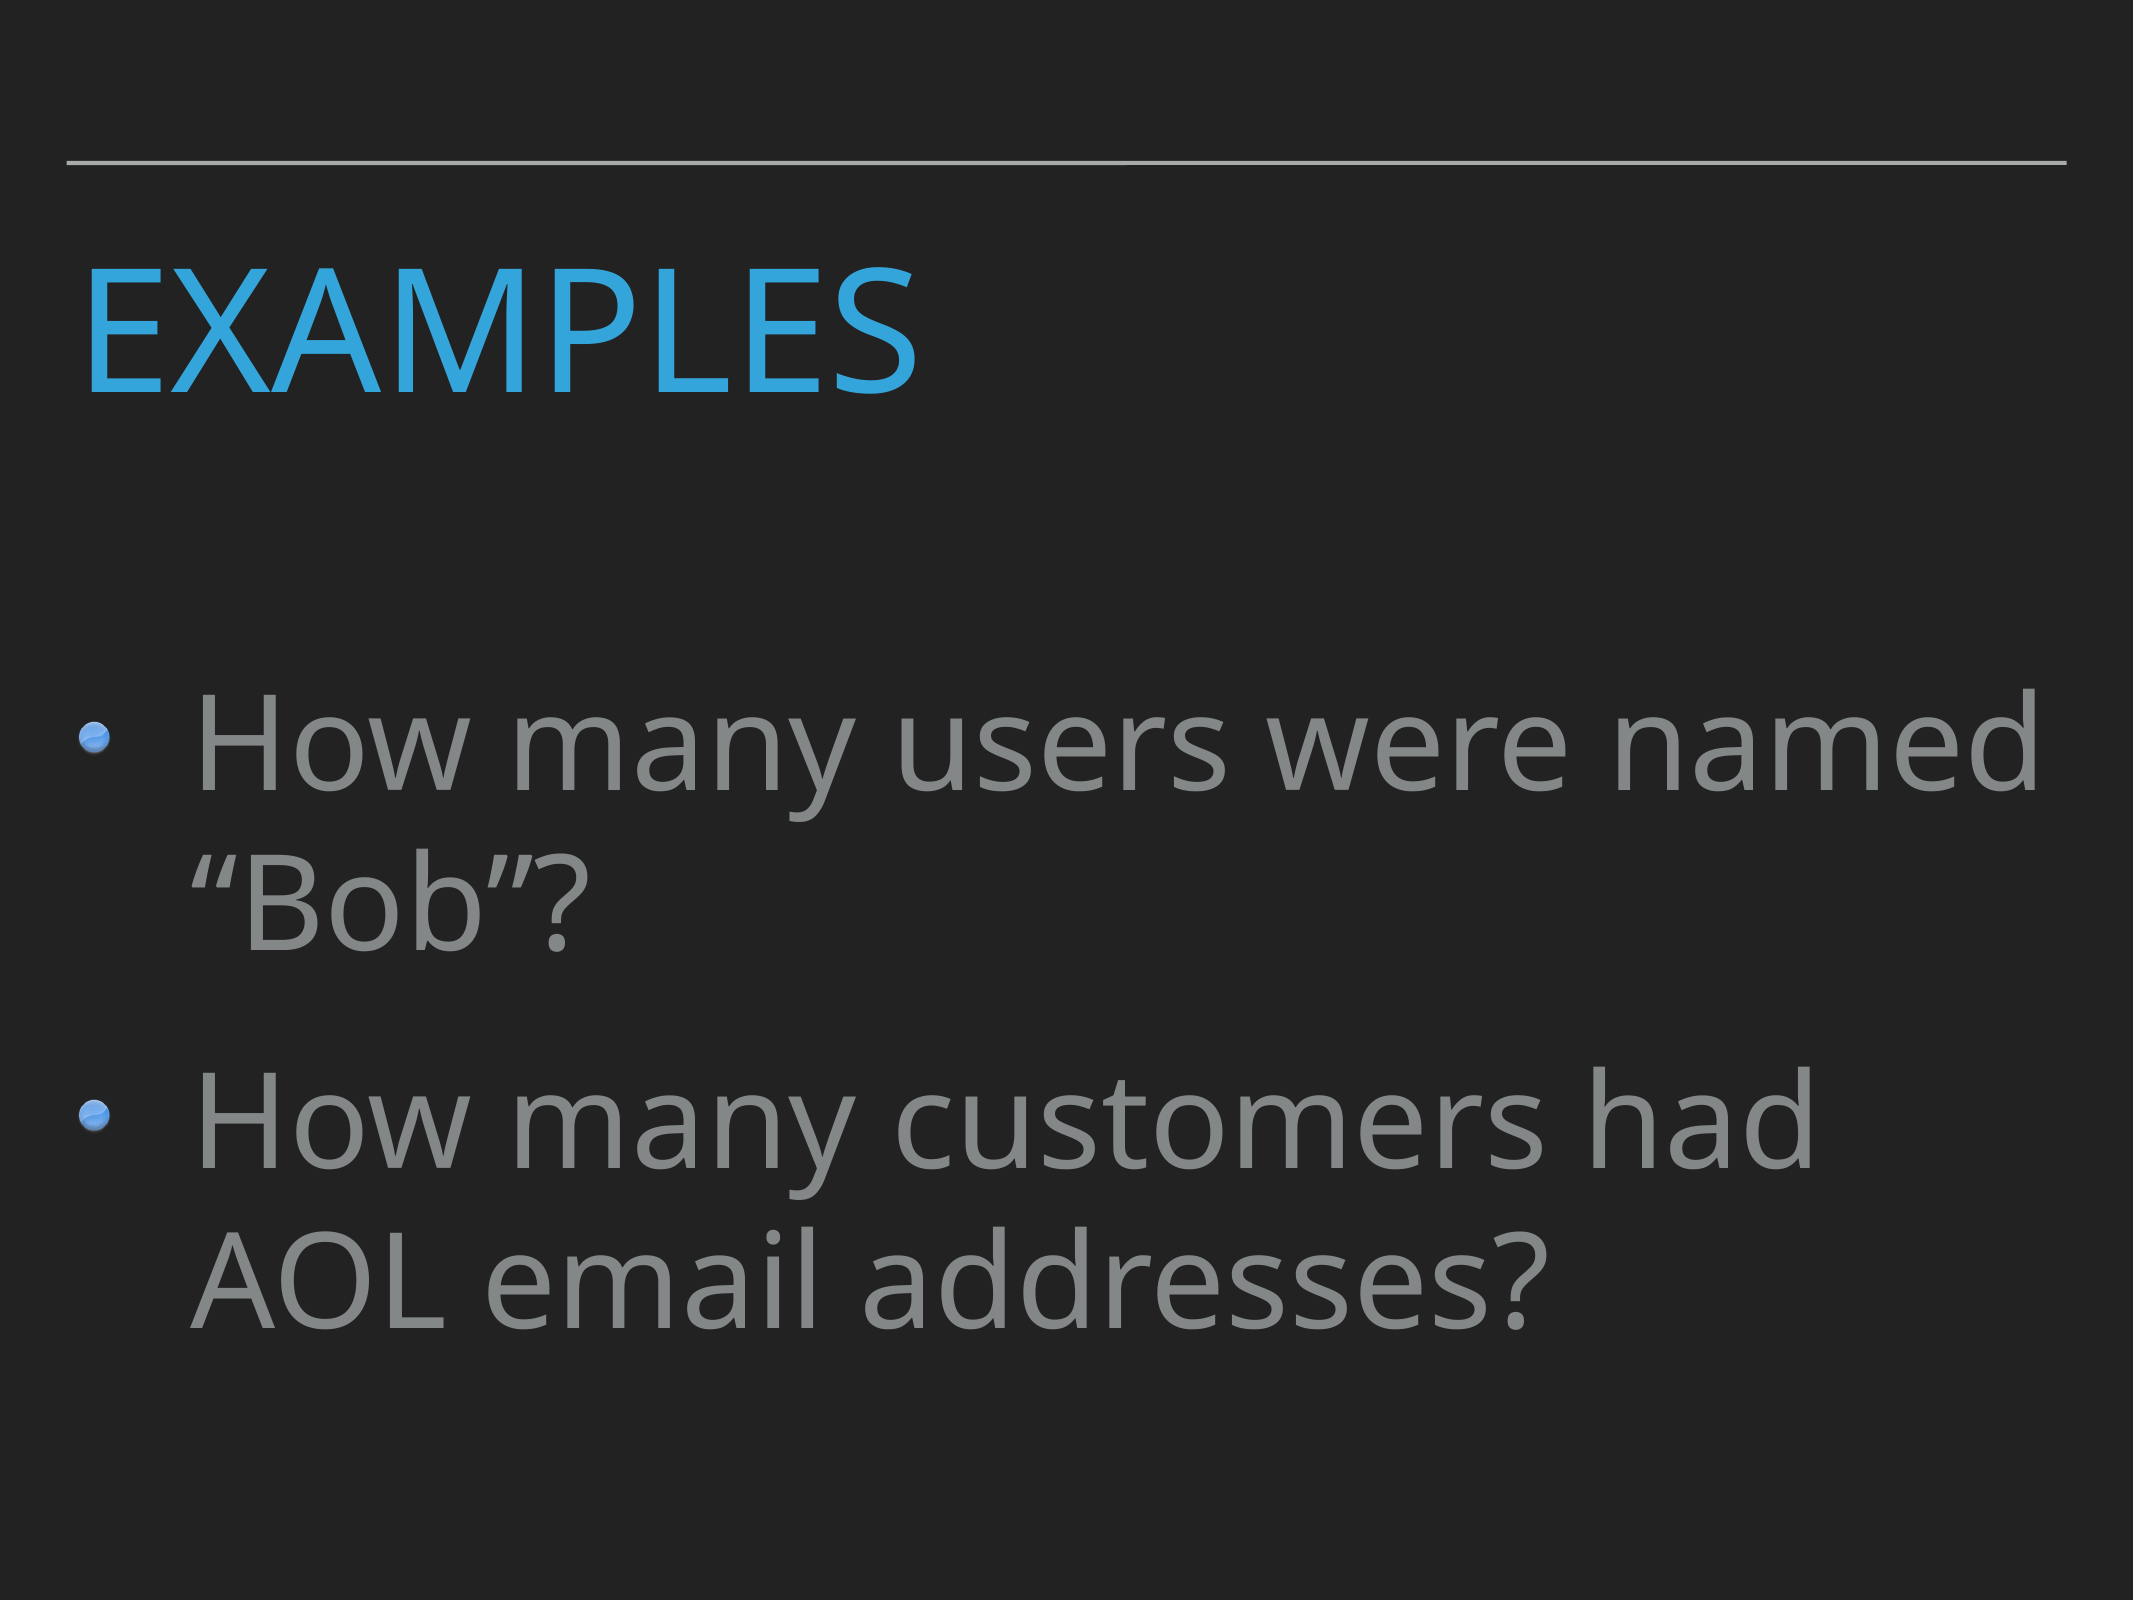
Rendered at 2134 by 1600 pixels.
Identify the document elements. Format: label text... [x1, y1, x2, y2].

picture [75, 1096, 113, 1134]
list How many users were named “Bob”? How many customers had AOL email addresses? [66, 648, 2068, 1530]
picture [75, 718, 113, 756]
title Examples [66, 251, 2068, 445]
